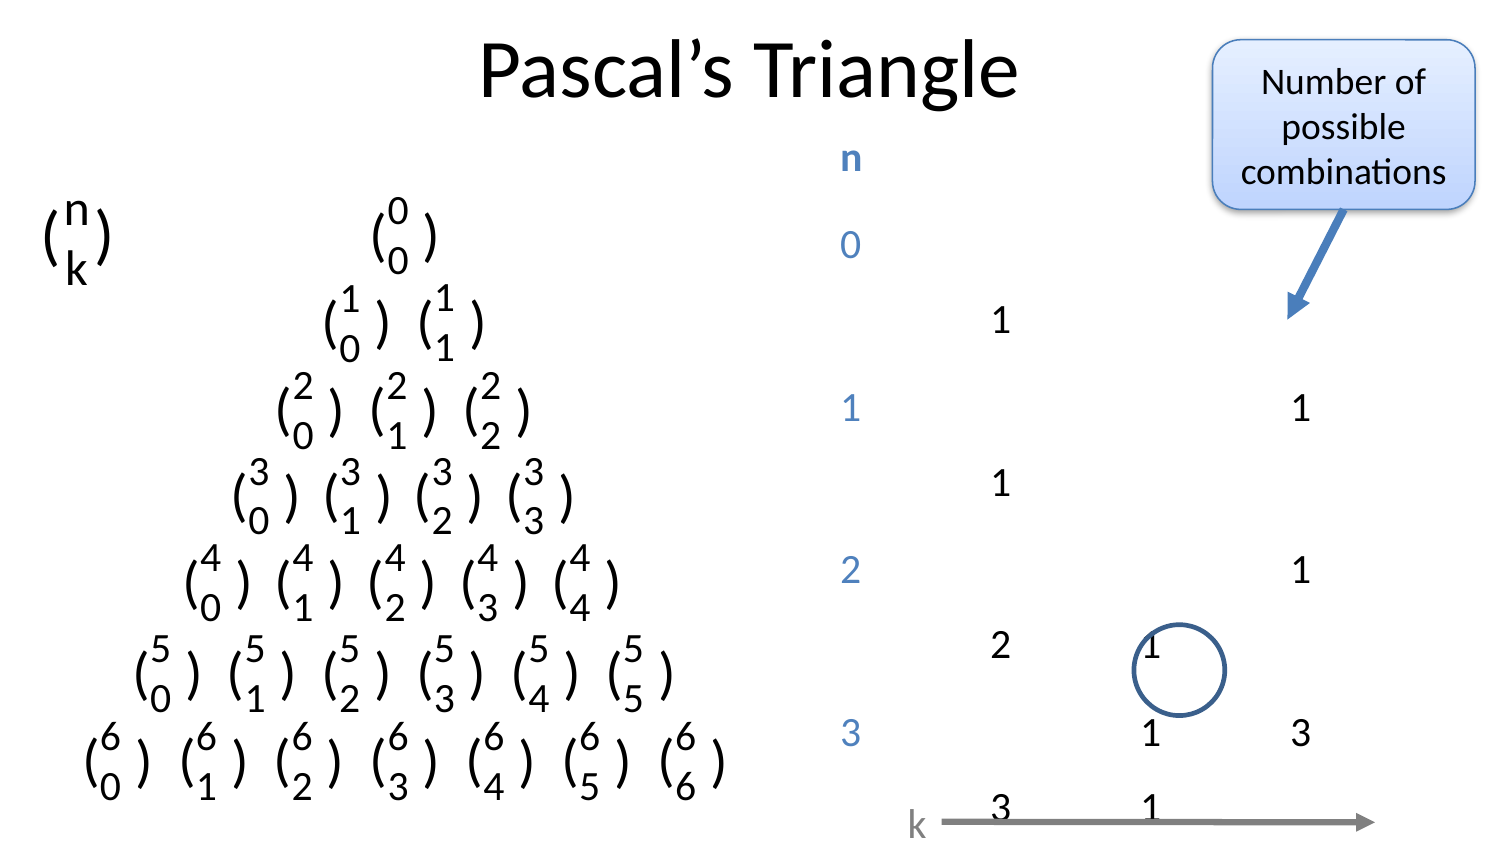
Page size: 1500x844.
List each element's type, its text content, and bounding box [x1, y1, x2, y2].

text_box k [892, 789, 942, 844]
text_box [1287, 209, 1345, 320]
title Pascal’s Triangle [75, 6, 1425, 122]
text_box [72, 175, 726, 818]
text_box Number of possible combinations [1211, 38, 1476, 211]
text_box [24, 167, 130, 305]
list n 0 1 1 1 1 2 1 2 1 3 1 3 3 1 4 1 4 6 4 1 5 1 5 10 10 5 1 6 1 6 15 20 15 6 1 [825, 96, 1438, 797]
text_box [1131, 622, 1227, 718]
